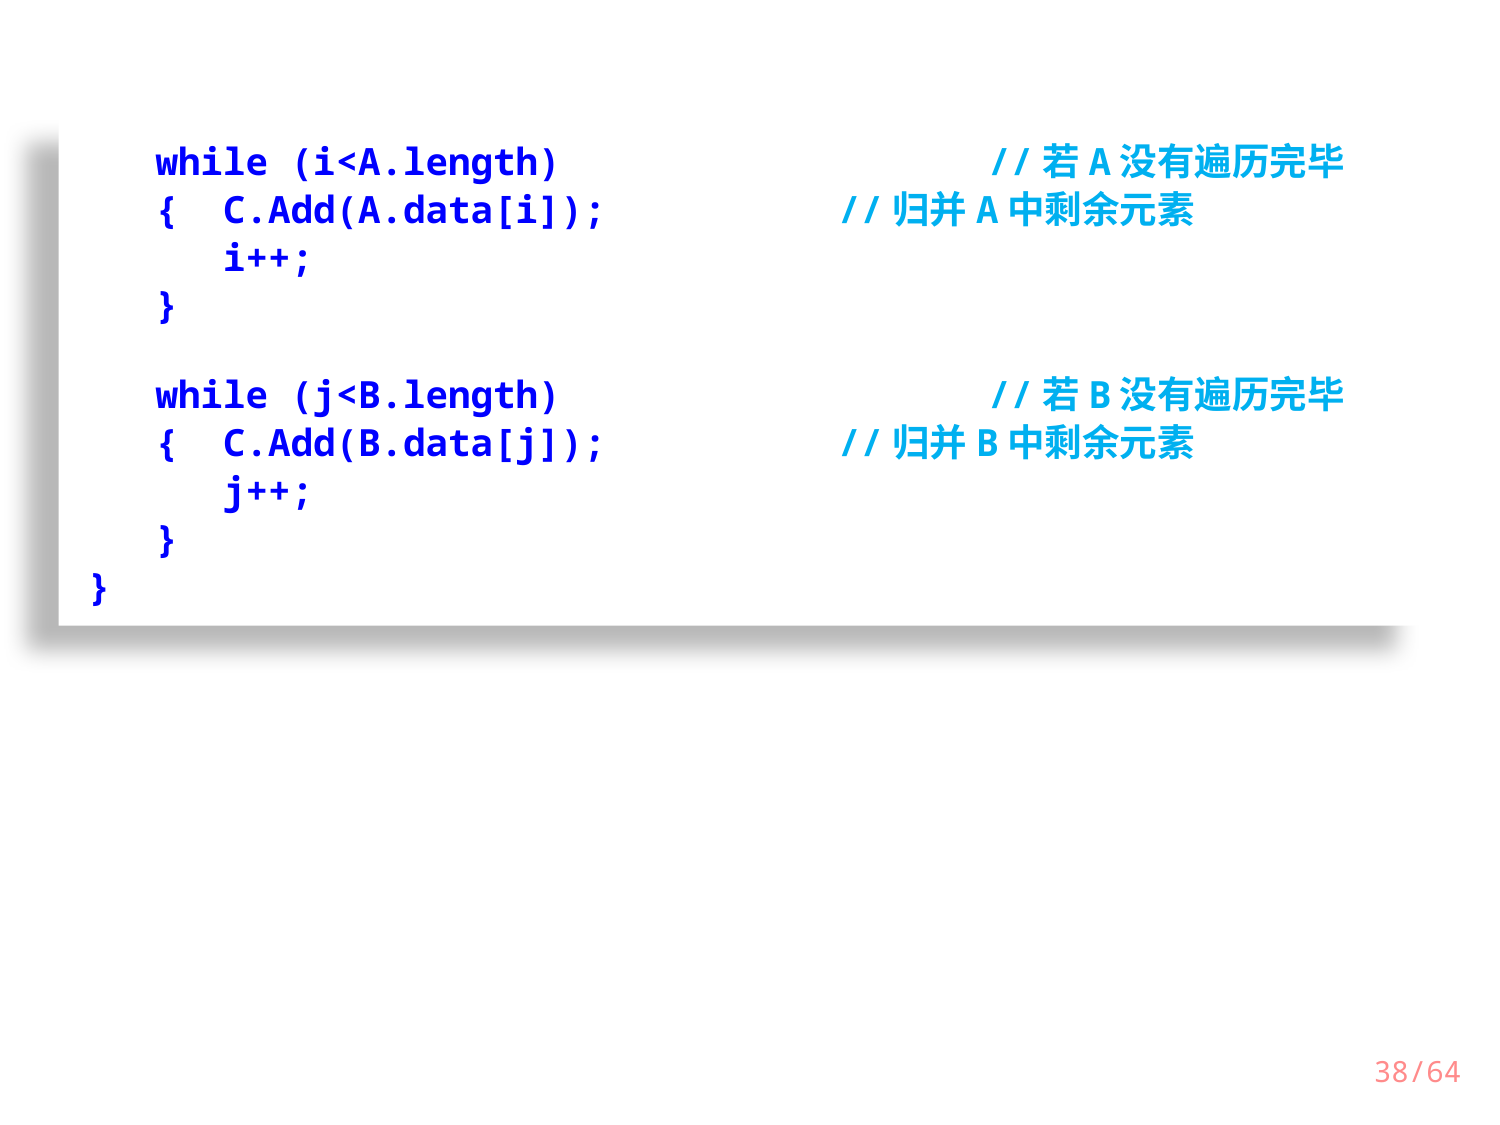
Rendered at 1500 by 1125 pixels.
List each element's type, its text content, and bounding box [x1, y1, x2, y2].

text_box while (i<A.length) //若A没有遍历完毕 { C.Add(A.data[i]); //归并A中剩余元素 i++; } while (j<B.length) //若B没有遍历完毕 { C.Add(B.data[j]); //归并B中剩余元素 j++; } } [56, 115, 1432, 628]
slide_number 38/64 [1335, 1042, 1477, 1103]
